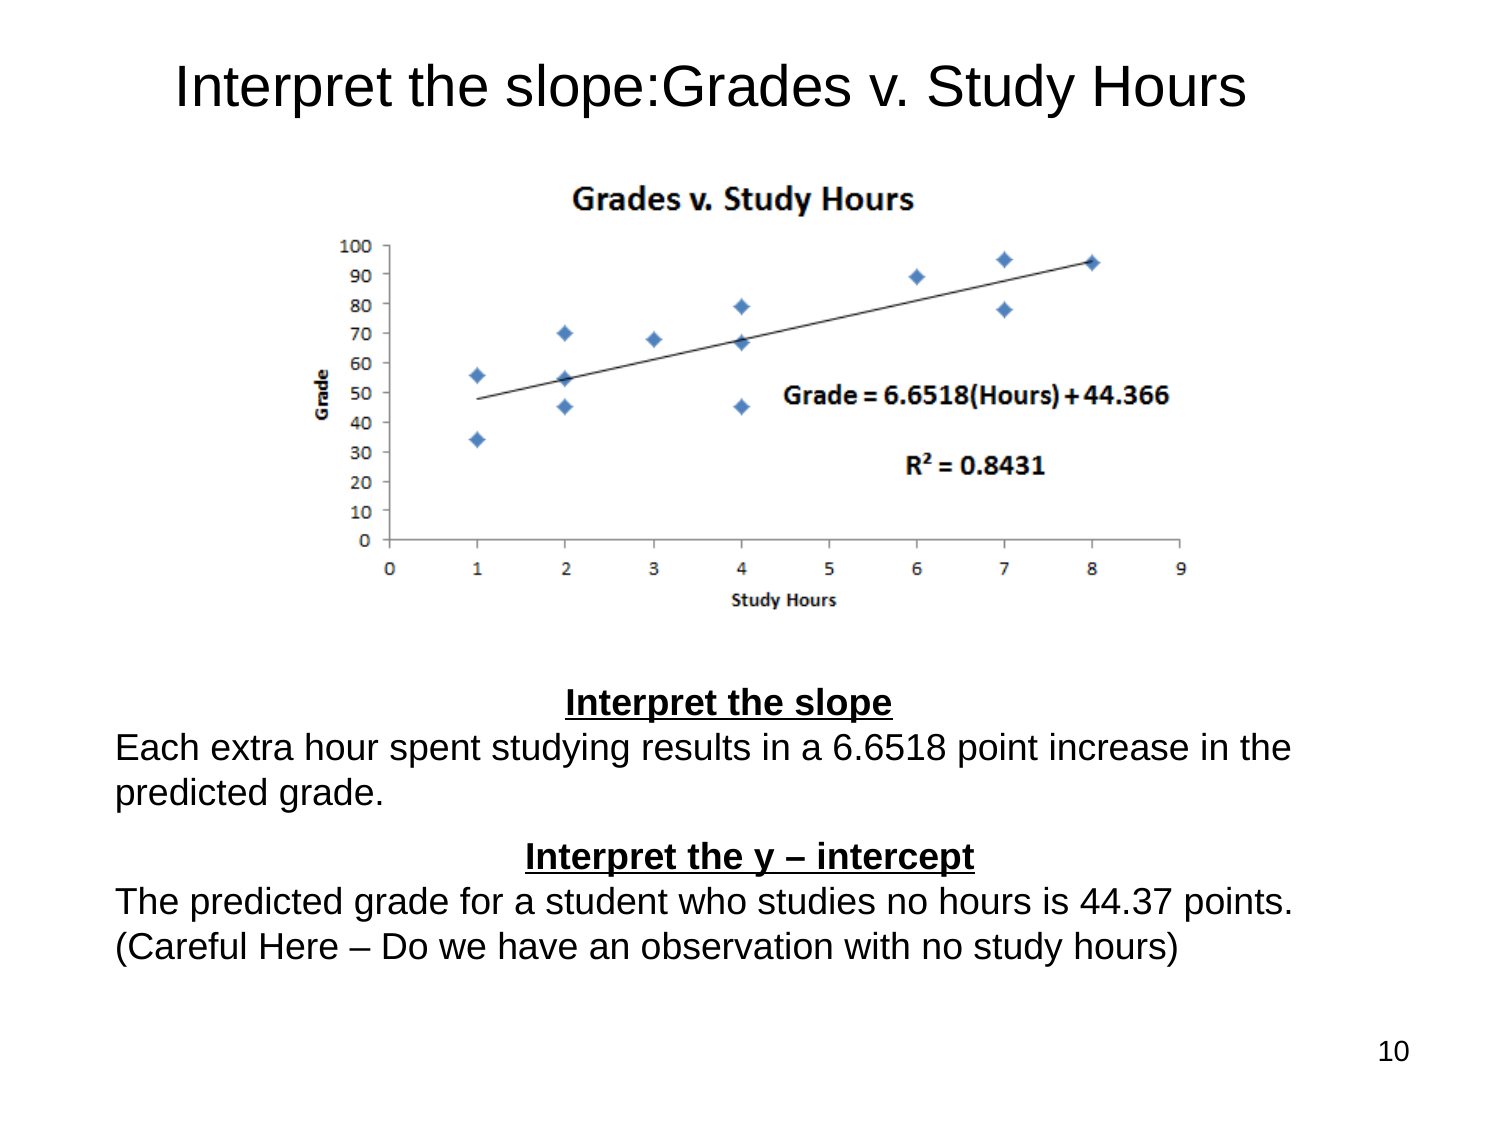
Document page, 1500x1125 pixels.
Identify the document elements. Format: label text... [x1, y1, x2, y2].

text_box Interpret the y – intercept The predicted grade for a student who studies no hours is 44.37 points. (Careful Here – Do we have an observation with no study hours) [99, 824, 1400, 1020]
slide_number 10 [1074, 1024, 1426, 1103]
picture [289, 162, 1198, 619]
title Interpret the slope:Grades v. Study Hours [99, 50, 1450, 91]
text_box Interpret the slope Each extra hour spent studying results in a 6.6518 point increase in the predicted grade. [99, 670, 1359, 824]
